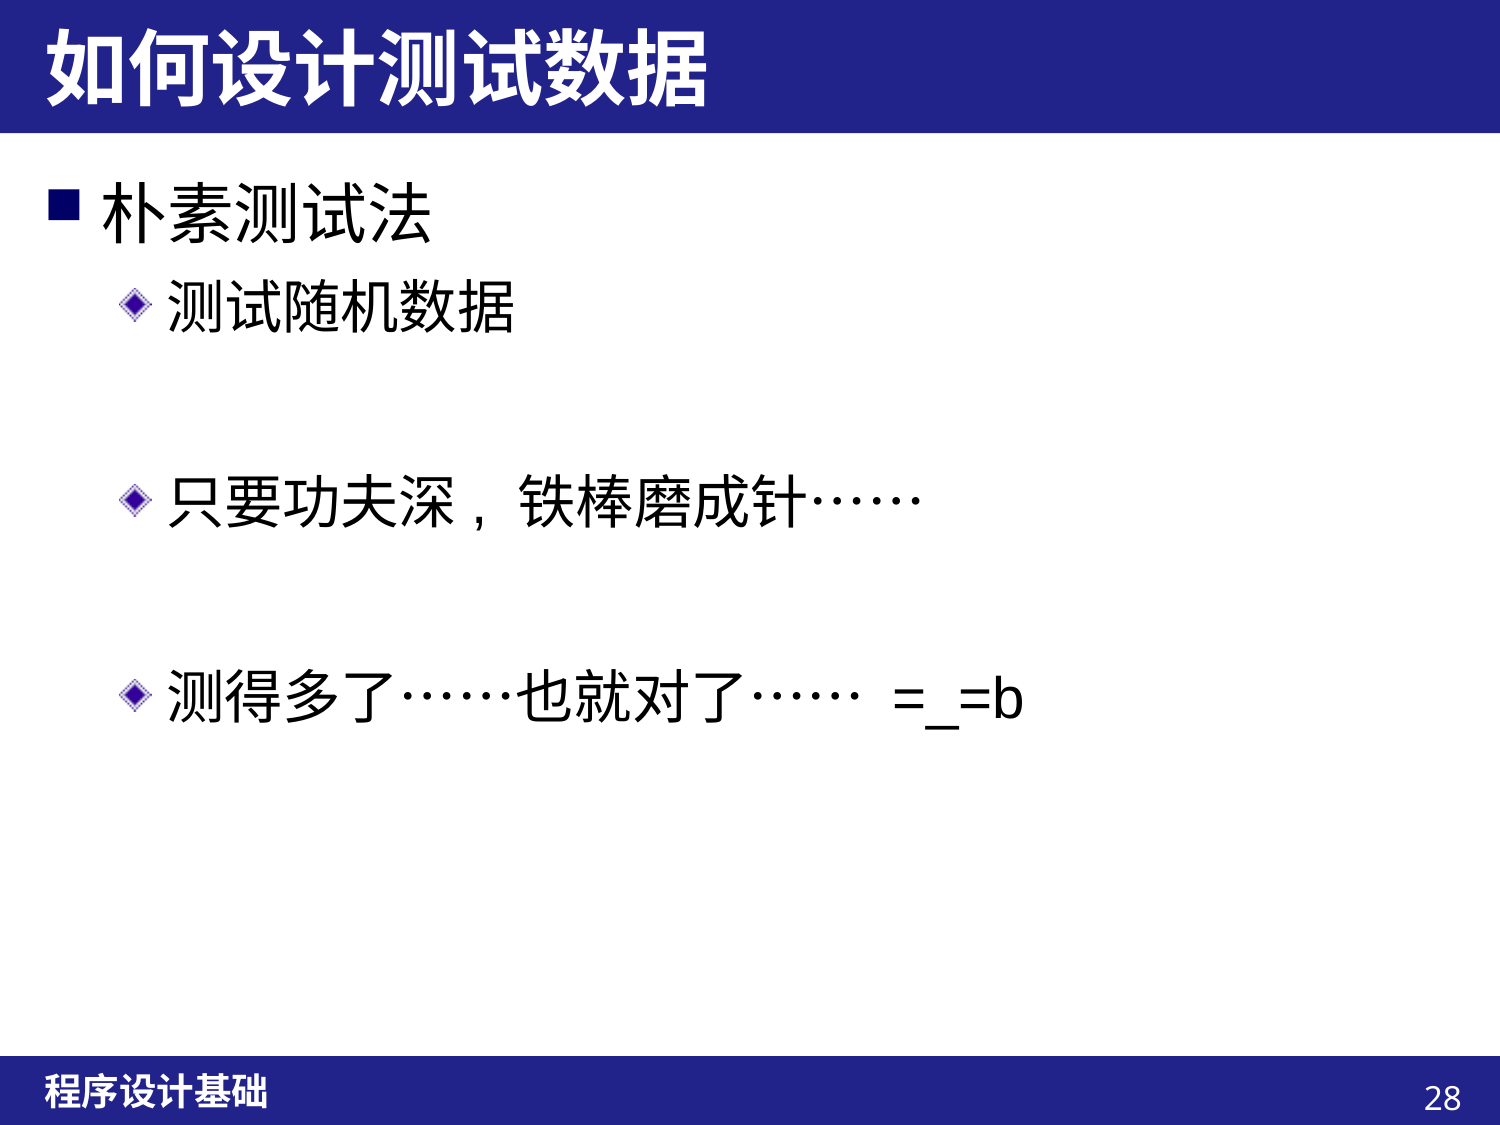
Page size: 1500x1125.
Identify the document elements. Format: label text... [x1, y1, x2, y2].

picture [119, 679, 152, 712]
title 如何设计测试数据 [29, 0, 1469, 134]
picture [119, 288, 152, 322]
picture [119, 484, 152, 517]
list 朴素测试法 测试随机数据 只要功夫深, 铁棒磨成针…… 测得多了……也就对了…… =_=b [29, 156, 1469, 1034]
